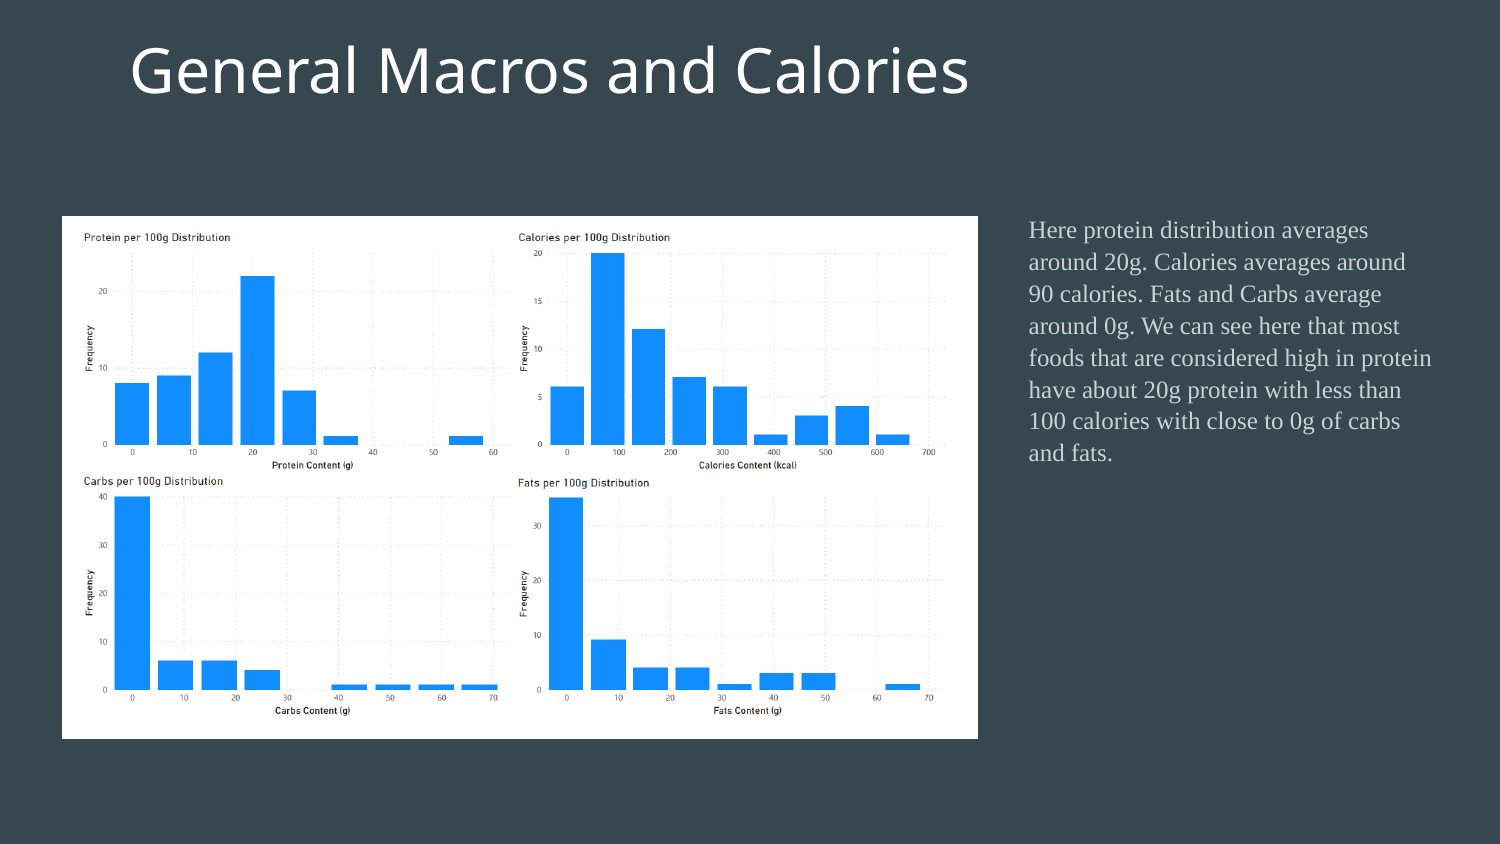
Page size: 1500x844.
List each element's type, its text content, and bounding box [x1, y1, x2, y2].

title General Macros and Calories [114, 12, 1269, 177]
list Here protein distribution averages around 20g. Calories averages around 90 calories. Fats and Carbs average around 0g. We can see here that most foods that are considered high in protein have about 20g protein with less than 100 calories with close to 0g of carbs and fats. [1013, 197, 1449, 758]
picture [62, 215, 978, 739]
